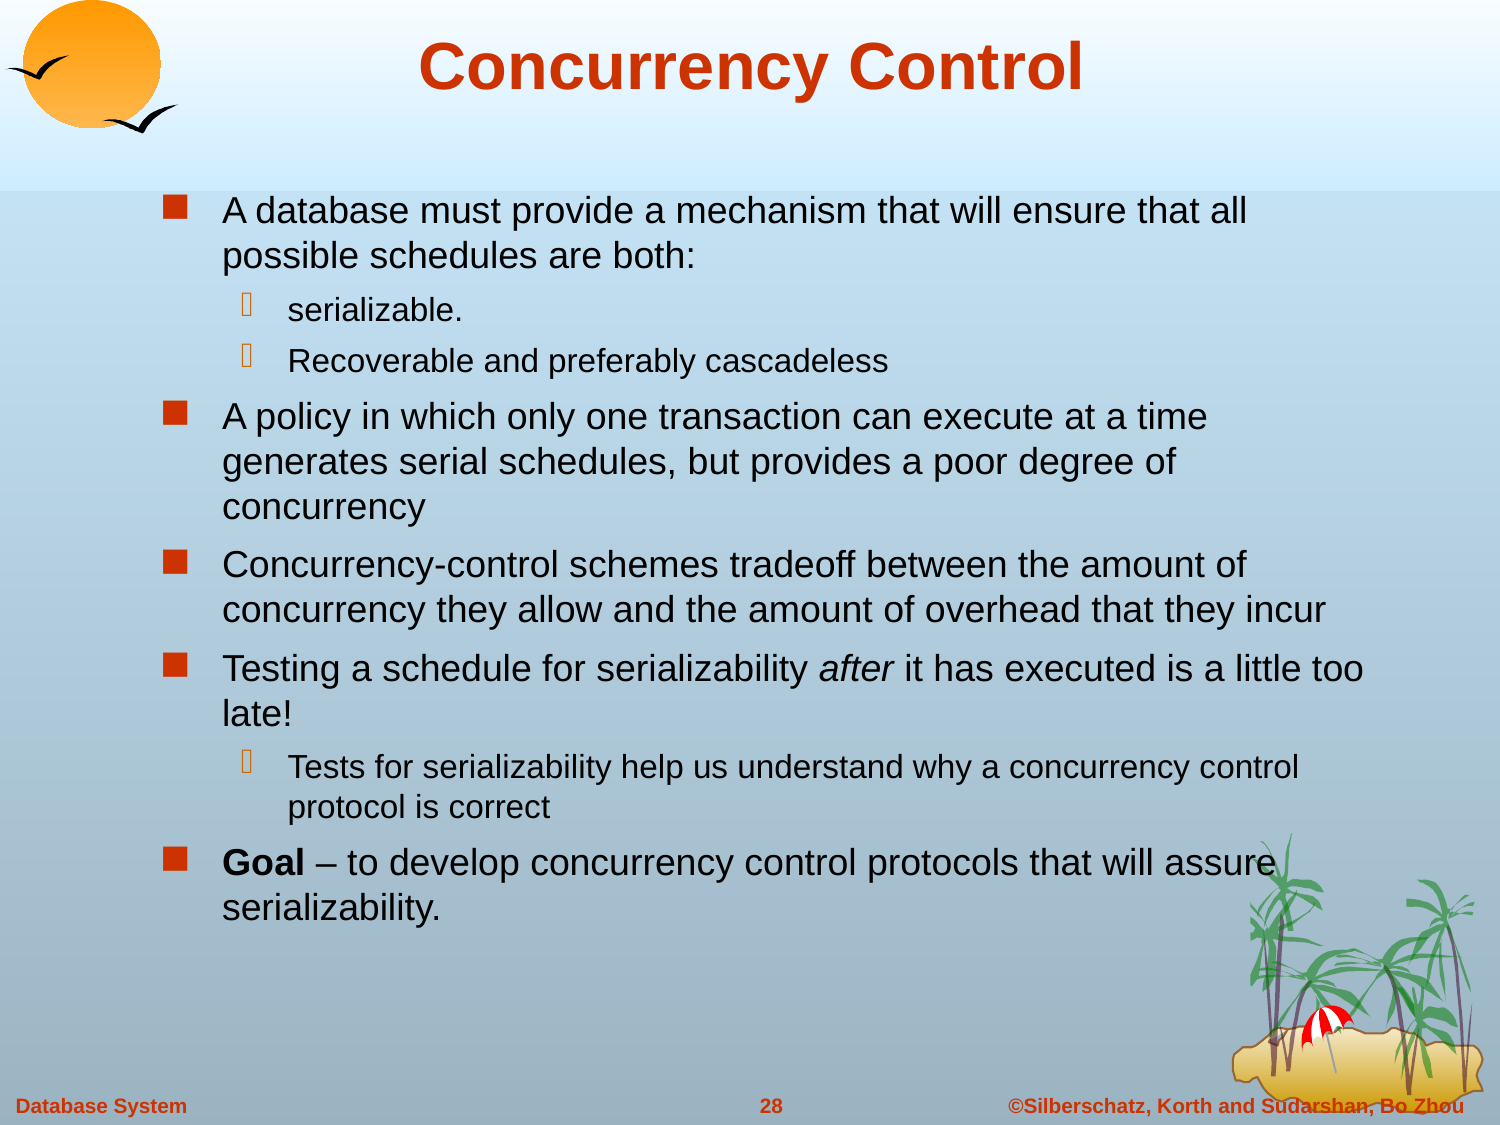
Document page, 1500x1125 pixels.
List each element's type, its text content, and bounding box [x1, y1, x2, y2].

title Concurrency Control [89, 10, 1415, 111]
list A database must provide a mechanism that will ensure that all possible schedules are both: serializable. Recoverable and preferably cascadeless A policy in which only one transaction can execute at a time generates serial schedules, but provides a poor degree of concurrency Concurrency-control schemes tradeoff between the amount of concurrency they allow and the amount of overhead that they incur Testing a schedule for serializability after it has executed is a little too late! Tests for serializability help us understand why a concurrency control protocol is correct Goal – to develop concurrency control protocols that will assure serializability. [150, 178, 1383, 980]
